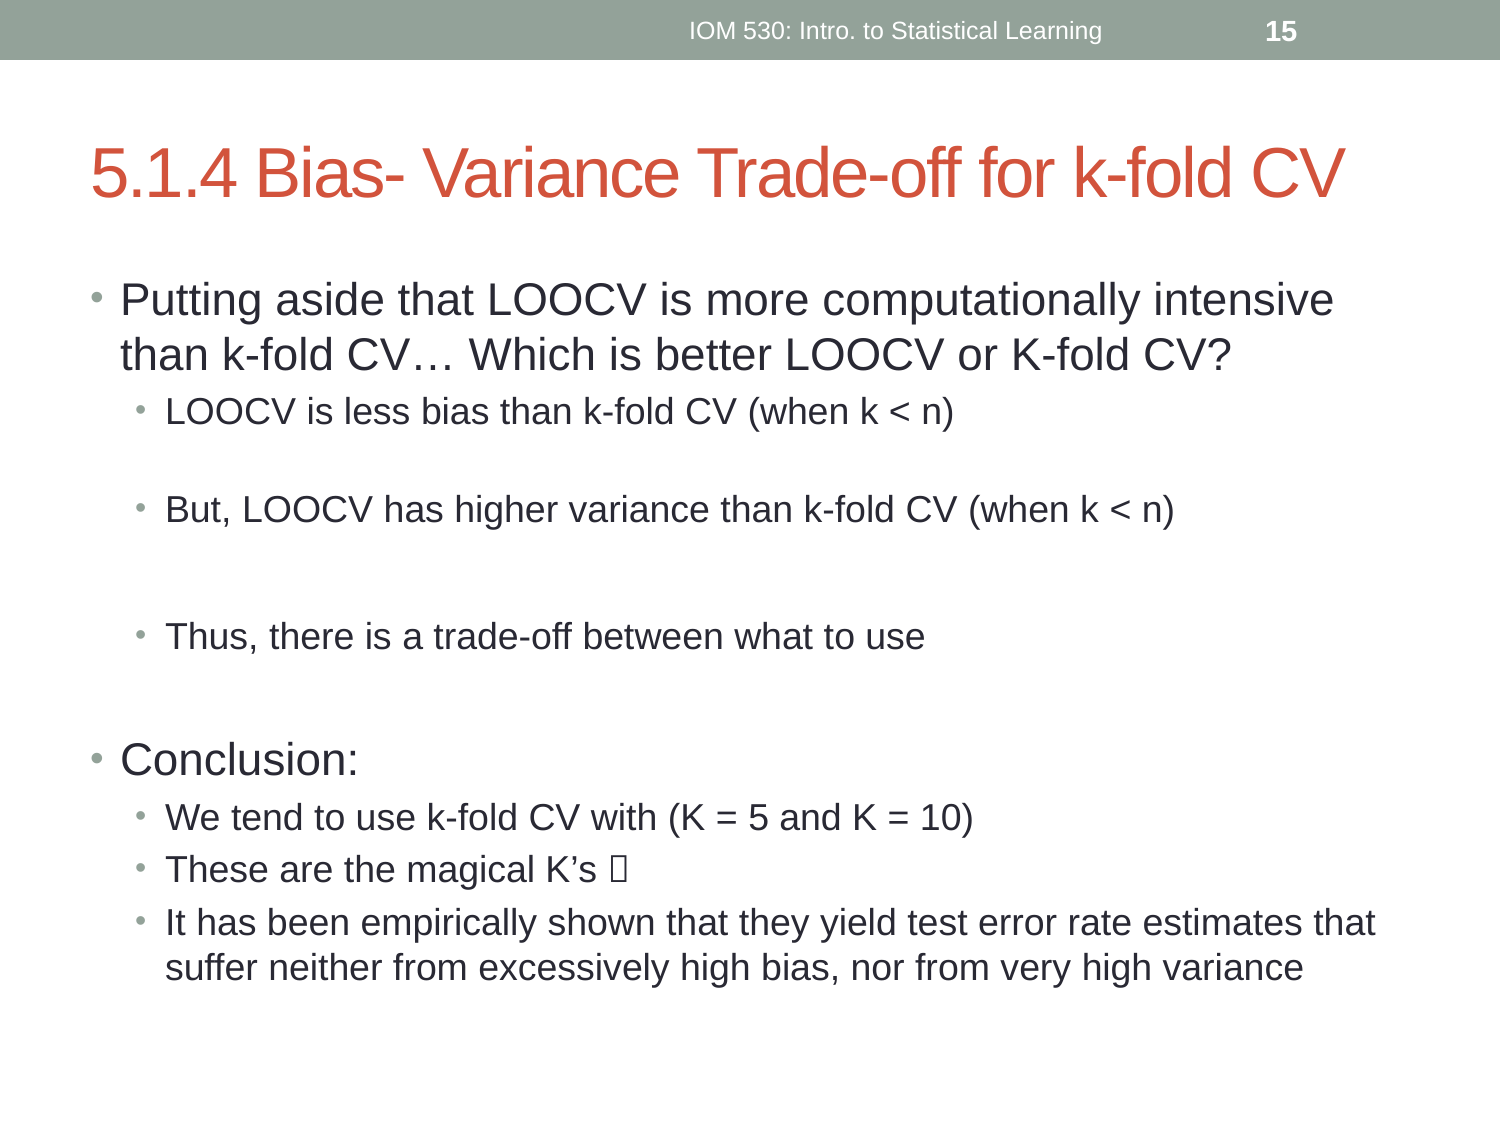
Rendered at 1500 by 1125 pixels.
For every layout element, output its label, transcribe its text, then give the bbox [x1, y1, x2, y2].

footer IOM 530: Intro. to Statistical Learning [562, 3, 1238, 57]
title 5.1.4 Bias- Variance Trade-off for k-fold CV [75, 87, 1425, 250]
slide_number 15 [1250, 3, 1425, 57]
list Putting aside that LOOCV is more computationally intensive than k-fold CV… Which is better LOOCV or K-fold CV? LOOCV is less bias than k-fold CV (when k < n) But, LOOCV has higher variance than k-fold CV (when k < n) Thus, there is a trade-off between what to use Conclusion: We tend to use k-fold CV with (K = 5 and K = 10) These are the magical K’s  It has been empirically shown that they yield test error rate estimates that suffer neither from excessively high bias, nor from very high variance [75, 262, 1425, 1063]
